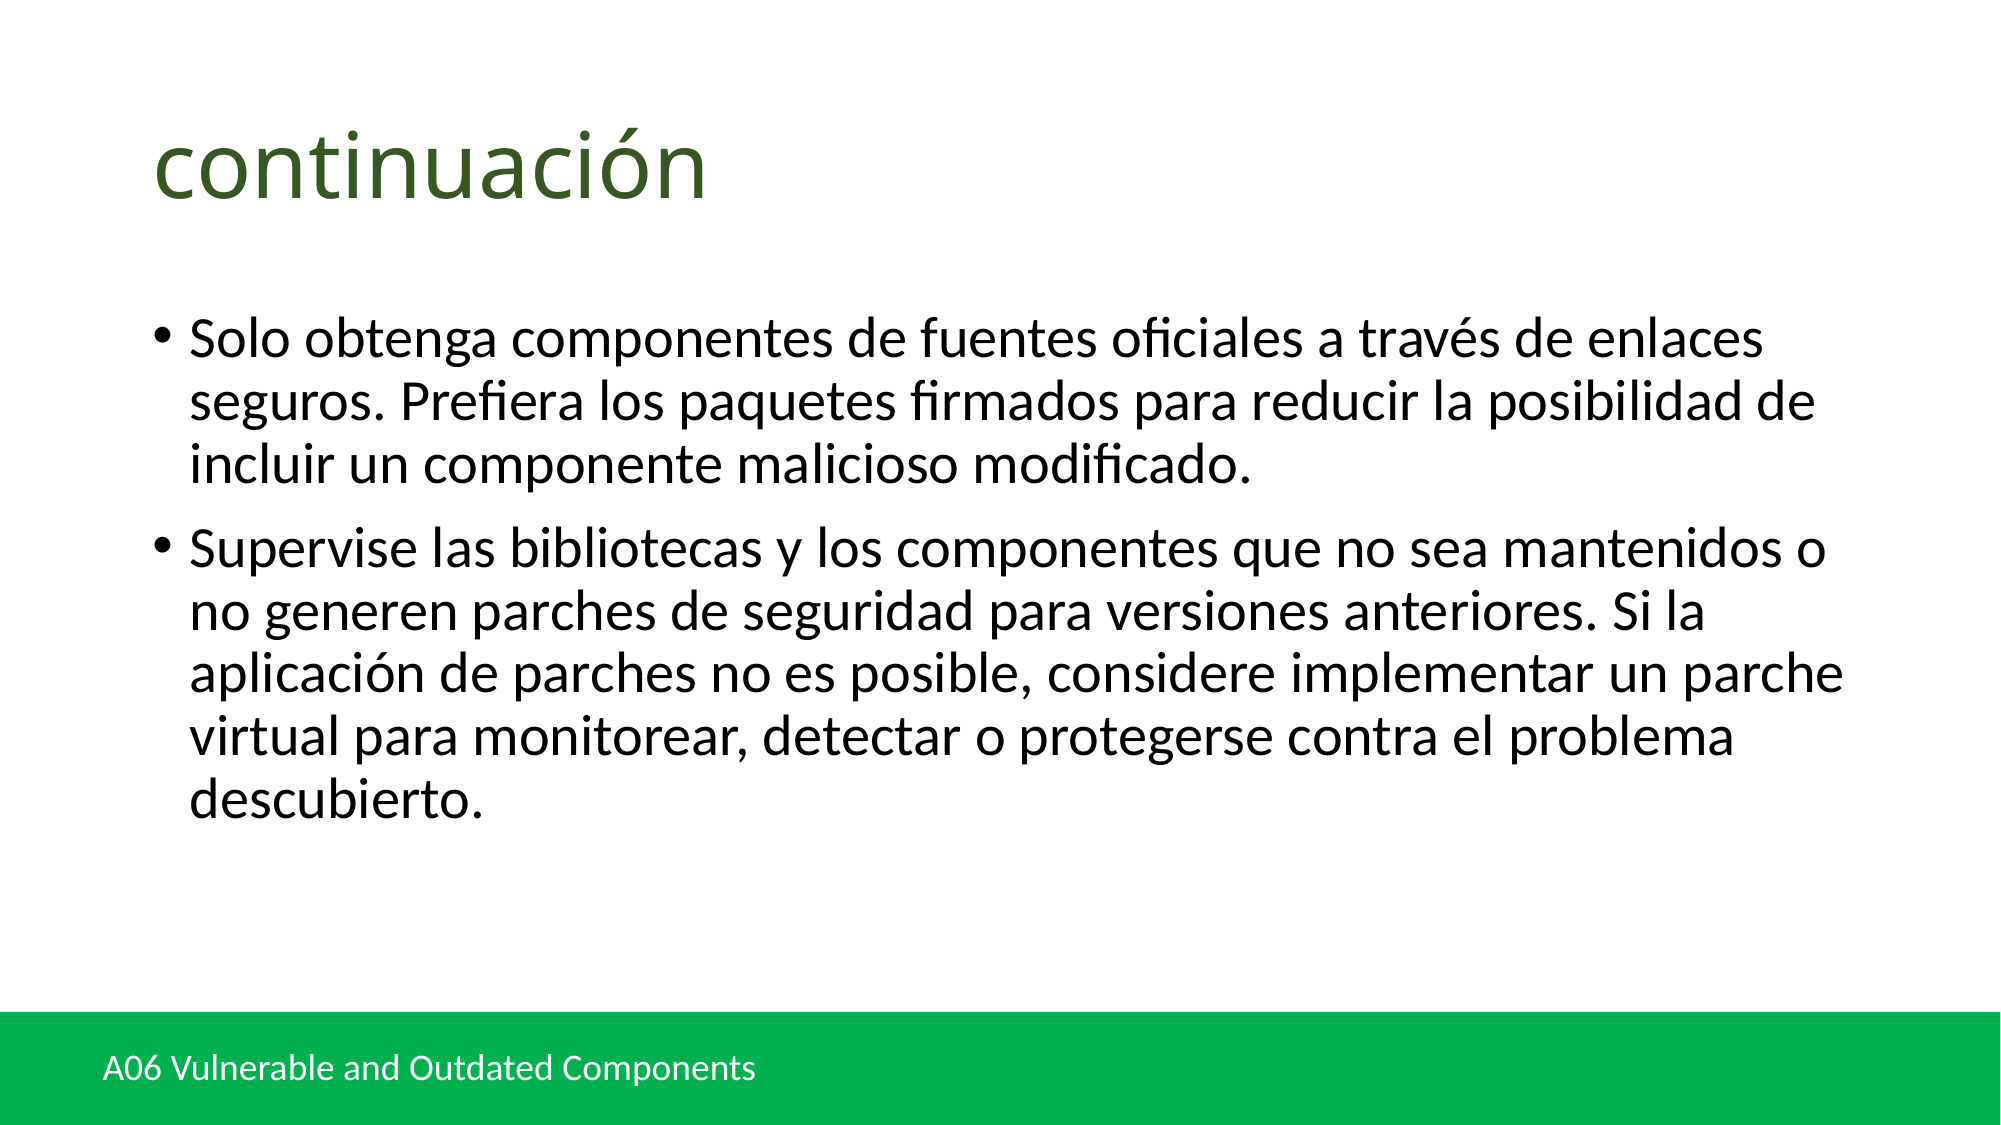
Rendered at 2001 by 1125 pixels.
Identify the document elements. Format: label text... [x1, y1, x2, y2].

list Solo obtenga componentes de fuentes oficiales a través de enlaces seguros. Prefiera los paquetes firmados para reducir la posibilidad de incluir un componente malicioso modificado. Supervise las bibliotecas y los componentes que no sea mantenidos o no generen parches de seguridad para versiones anteriores. Si la aplicación de parches no es posible, considere implementar un parche virtual para monitorear, detectar o protegerse contra el problema descubierto. [137, 299, 1863, 1014]
title continuación [137, 59, 1863, 278]
